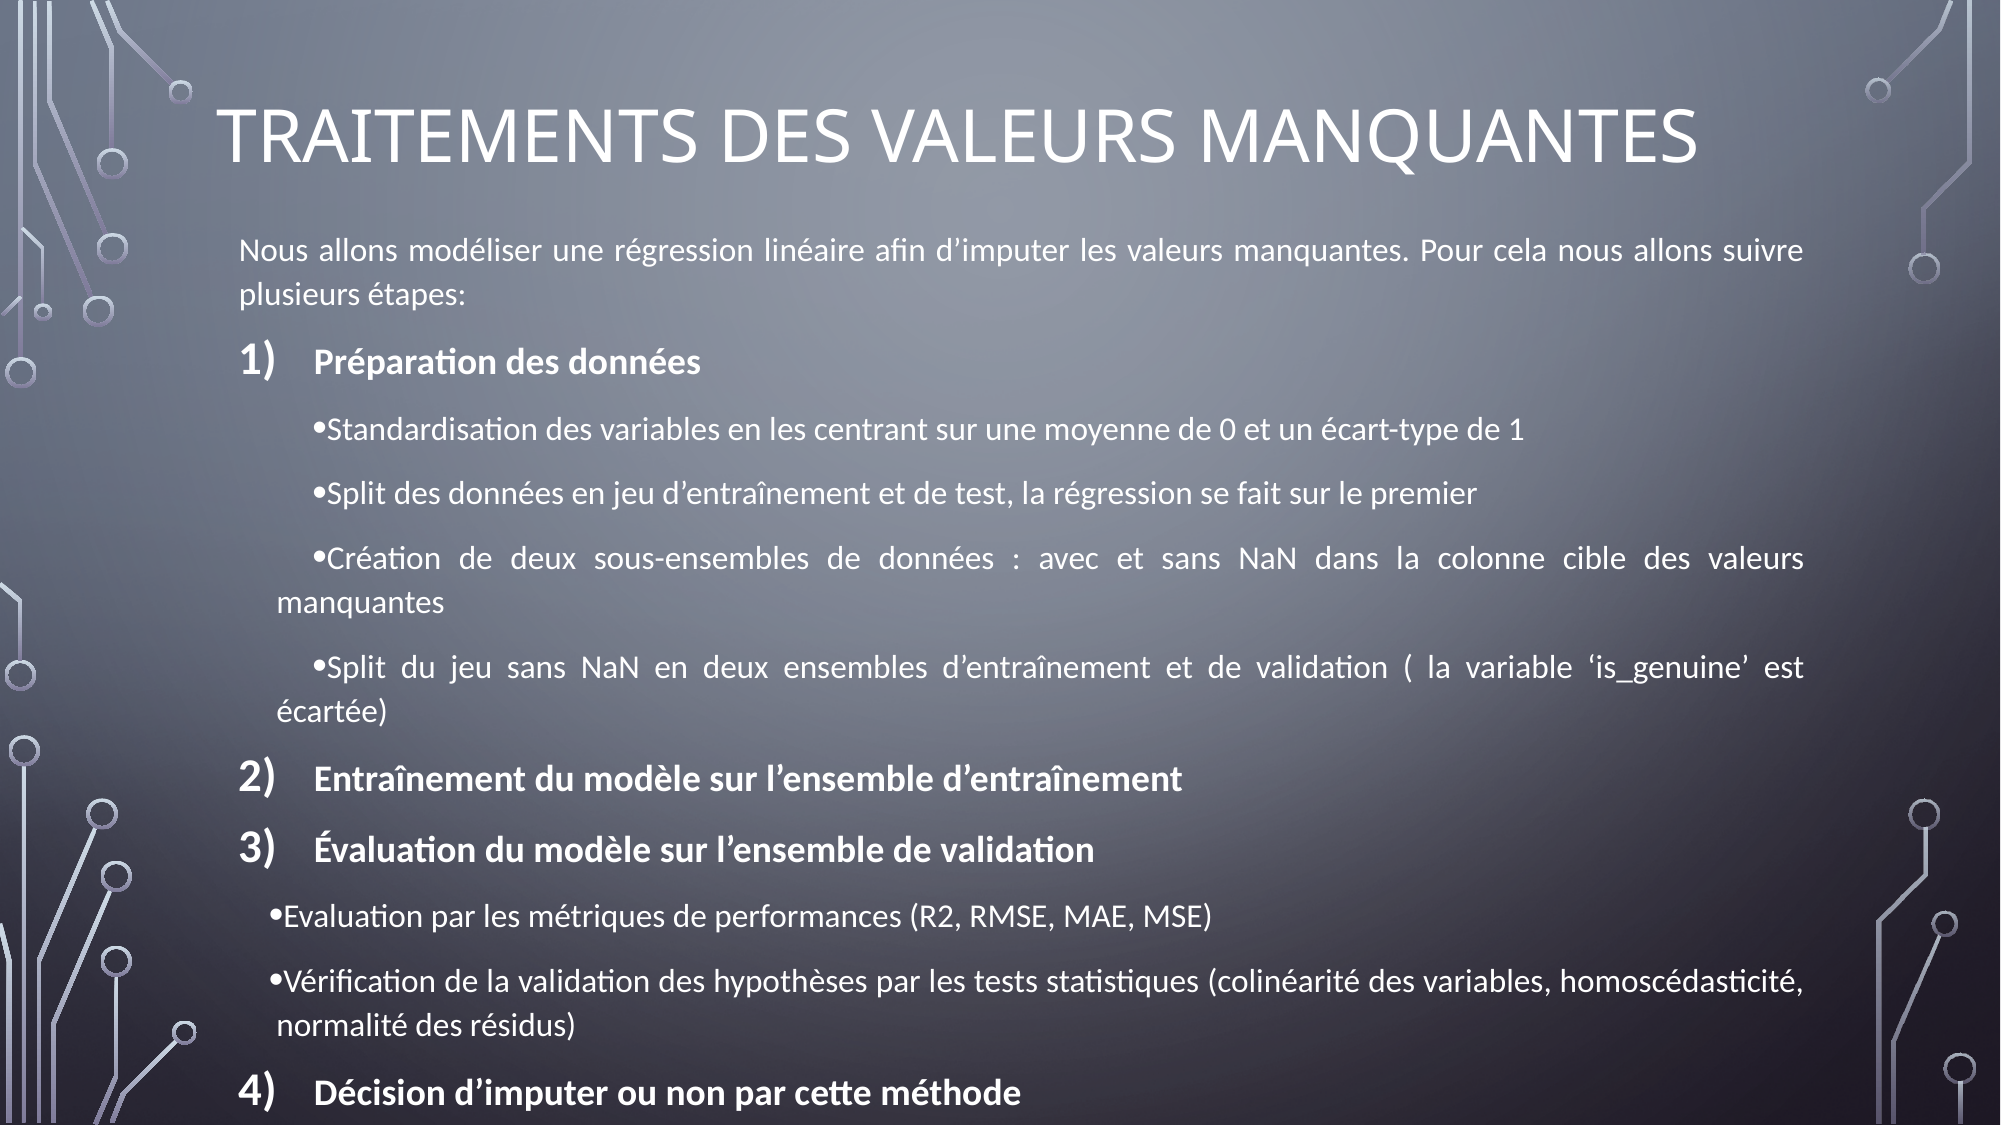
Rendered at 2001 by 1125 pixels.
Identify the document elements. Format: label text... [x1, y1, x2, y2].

title Traitements des valeurs manquantes [90, 61, 1716, 217]
list Nous allons modéliser une régression linéaire afin d’imputer les valeurs manquantes. Pour cela nous allons suivre plusieurs étapes: Préparation des données Standardisation des variables en les centrant sur une moyenne de 0 et un écart-type de 1 Split des données en jeu d’entraînement et de test, la régression se fait sur le premier Création de deux sous-ensembles de données : avec et sans NaN dans la colonne cible des valeurs manquantes Split du jeu sans NaN en deux ensembles d’entraînement et de validation ( la variable ‘is_genuine’ est écartée) Entraînement du modèle sur l’ensemble d’entraînement Évaluation du modèle sur l’ensemble de validation Evaluation par les métriques de performances (R2, RMSE, MAE, MSE) Vérification de la validation des hypothèses par les tests statistiques (colinéarité des variables, homoscédasticité, normalité des résidus) Décision d’imputer ou non par cette méthode [223, 216, 1822, 798]
